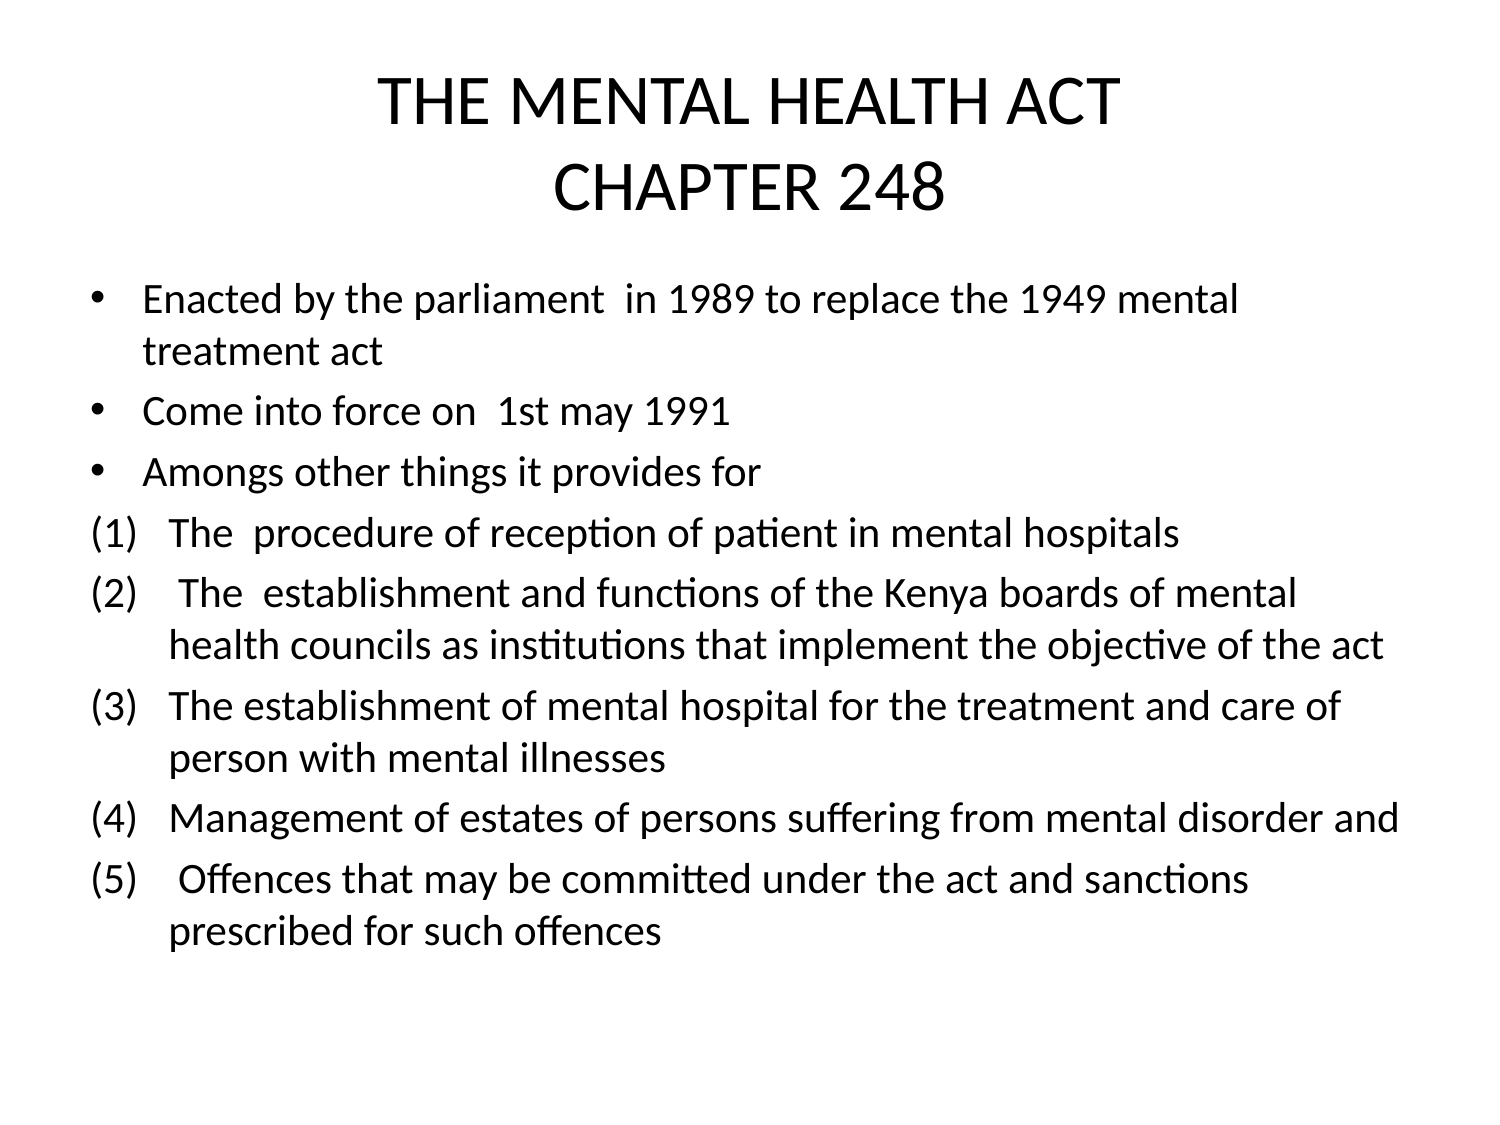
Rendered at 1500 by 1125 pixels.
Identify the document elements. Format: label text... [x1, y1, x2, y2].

list Enacted by the parliament in 1989 to replace the 1949 mental treatment act Come into force on 1st may 1991 Amongs other things it provides for The procedure of reception of patient in mental hospitals The establishment and functions of the Kenya boards of mental health councils as institutions that implement the objective of the act The establishment of mental hospital for the treatment and care of person with mental illnesses Management of estates of persons suffering from mental disorder and Offences that may be committed under the act and sanctions prescribed for such offences [75, 262, 1425, 1005]
title THE MENTAL HEALTH ACT CHAPTER 248 [75, 45, 1425, 233]
